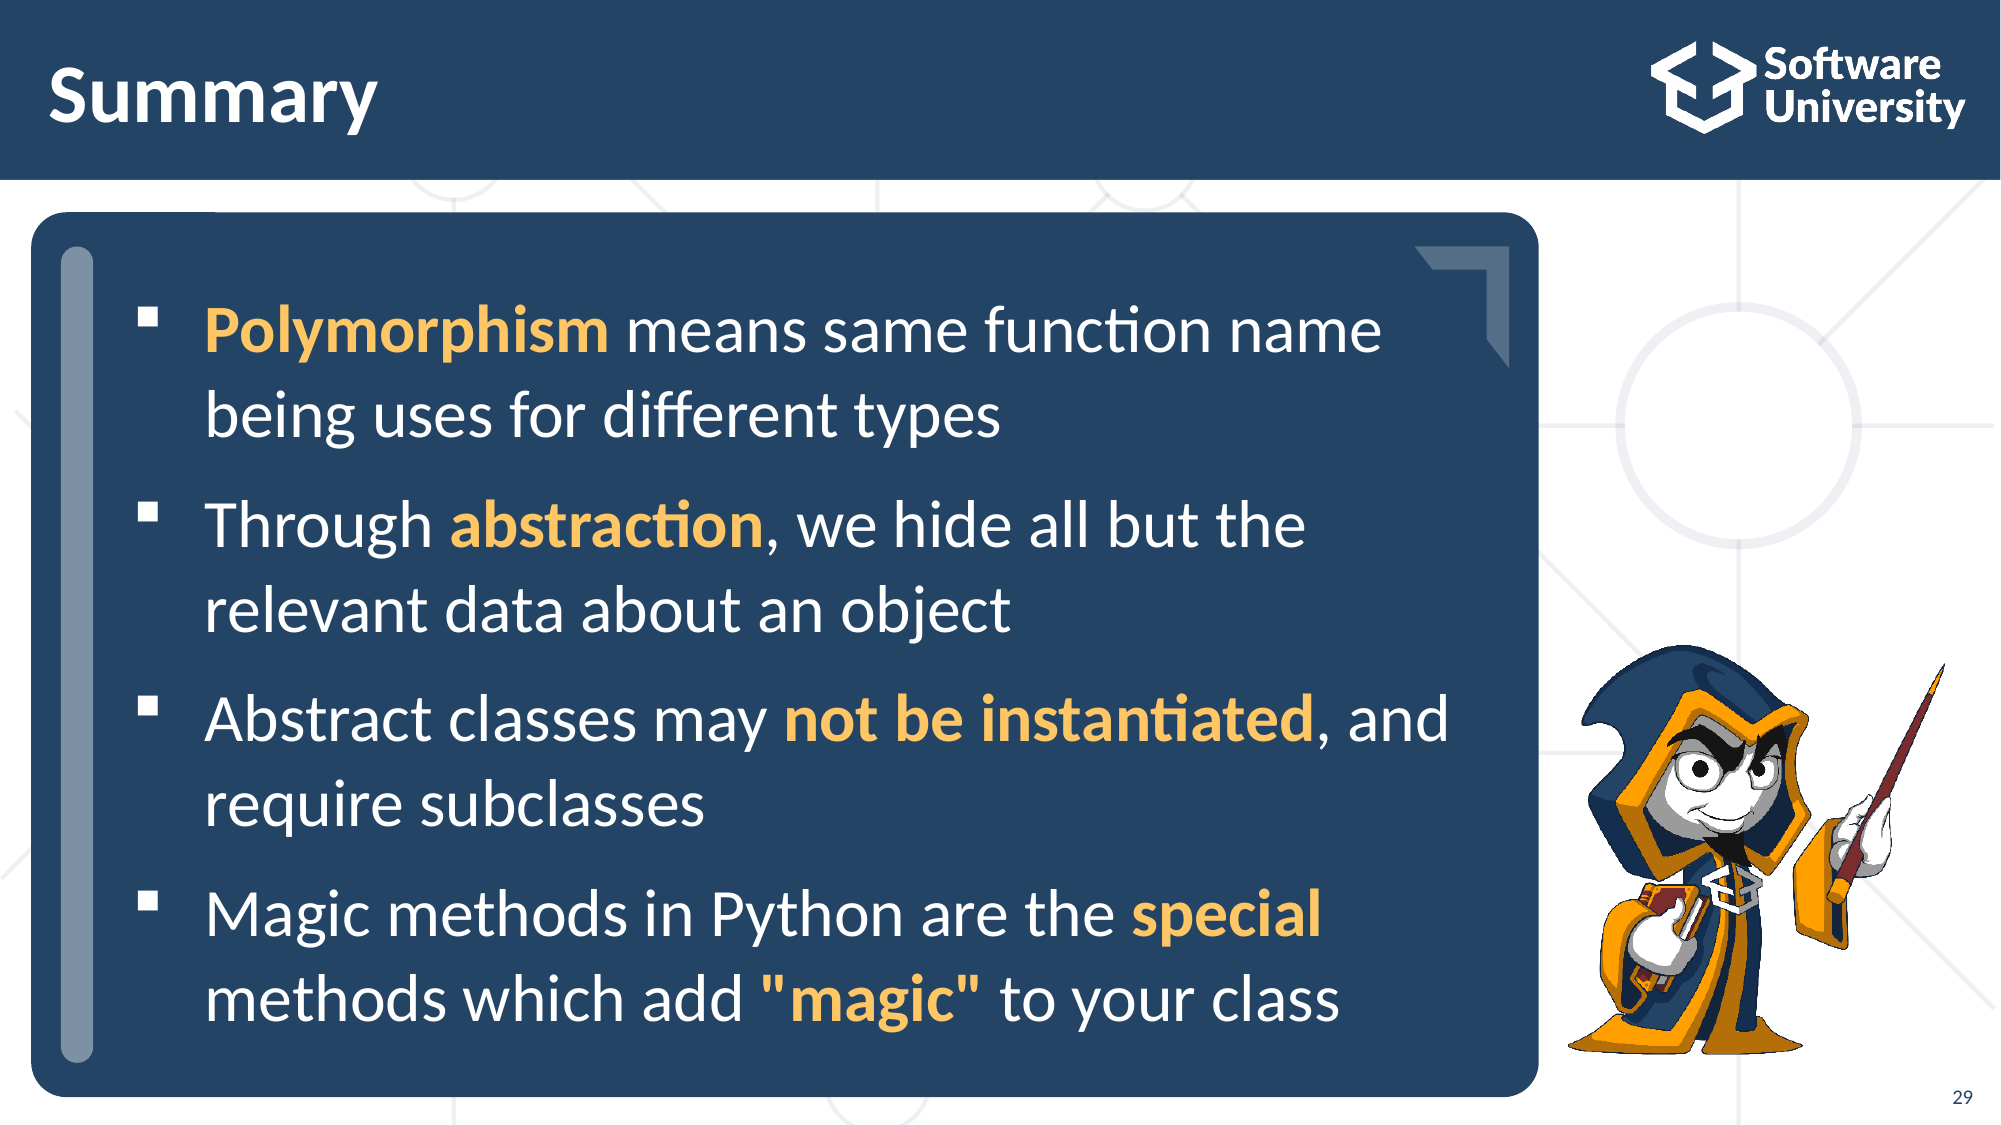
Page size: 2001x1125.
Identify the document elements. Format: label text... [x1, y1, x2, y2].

text_box <number> [1927, 1067, 1989, 1116]
picture [1651, 41, 1966, 134]
picture [1566, 643, 1947, 1055]
text_box Summary [31, 16, 1625, 162]
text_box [30, 212, 1539, 1098]
